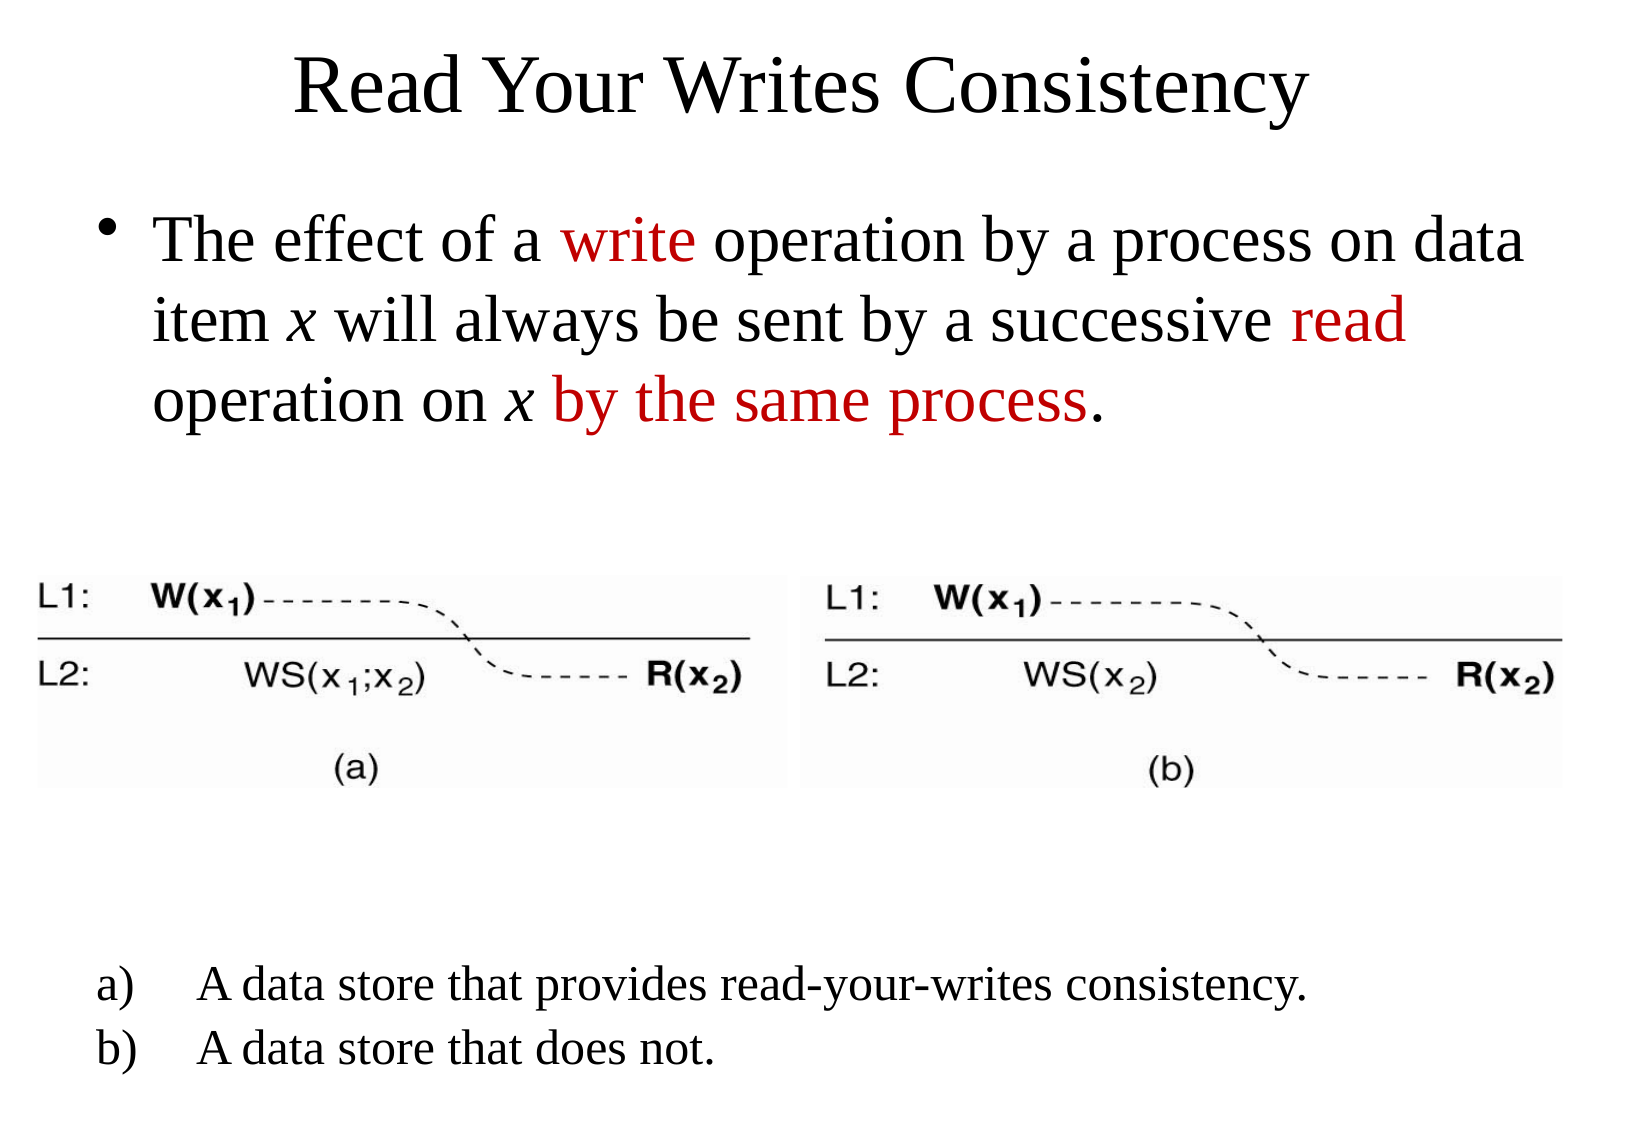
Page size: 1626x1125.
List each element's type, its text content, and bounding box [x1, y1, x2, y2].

picture [799, 576, 1563, 788]
title Read Your Writes Consistency [81, 12, 1544, 146]
picture [37, 574, 788, 788]
text_box A data store that provides read-your-writes consistency. A data store that does not. [81, 949, 1571, 1088]
list The effect of a write operation by a process on data item x will always be sent by a successive read operation on x by the same process. [81, 187, 1544, 941]
